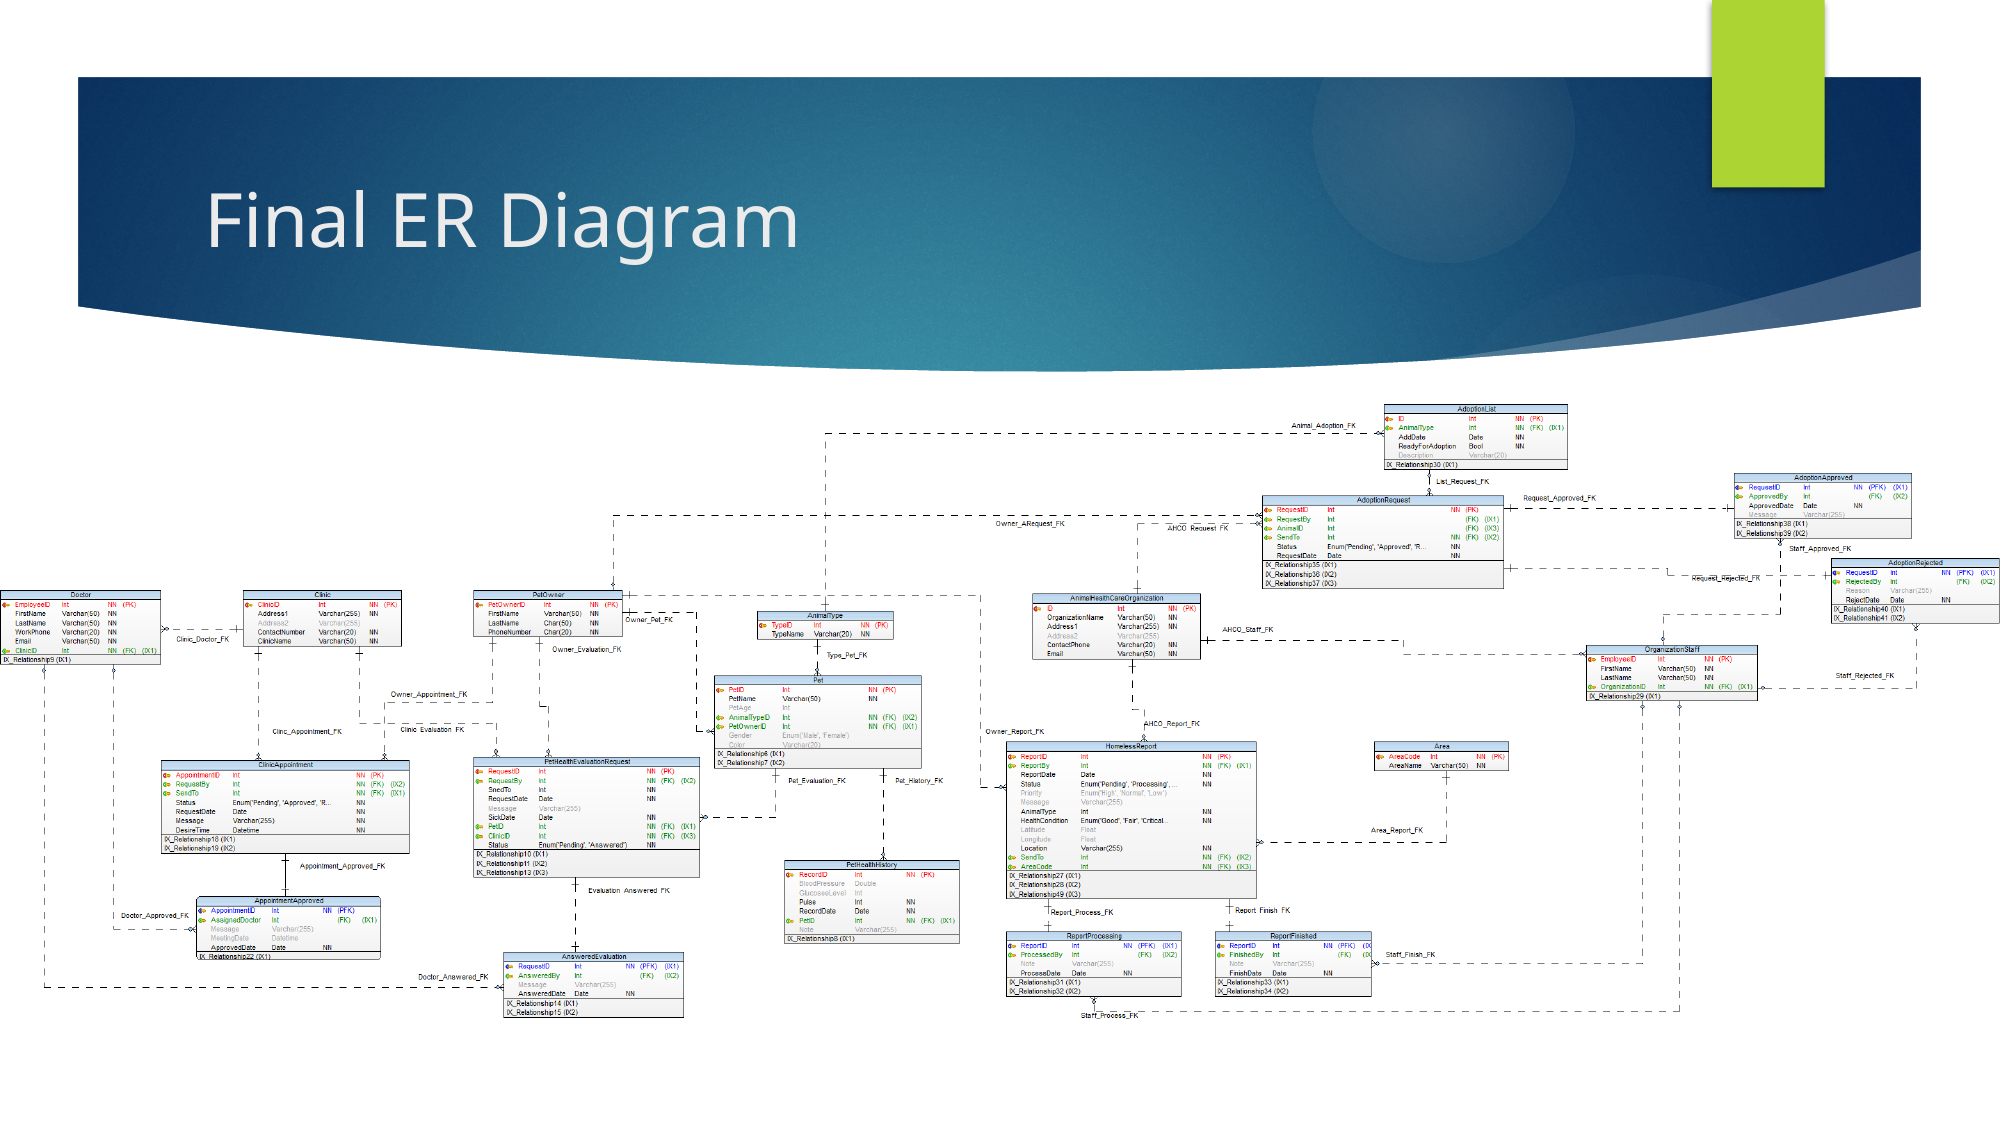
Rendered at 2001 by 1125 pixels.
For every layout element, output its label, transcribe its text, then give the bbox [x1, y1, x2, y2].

title Final ER Diagram [189, 159, 1627, 276]
picture [0, 404, 2000, 1025]
